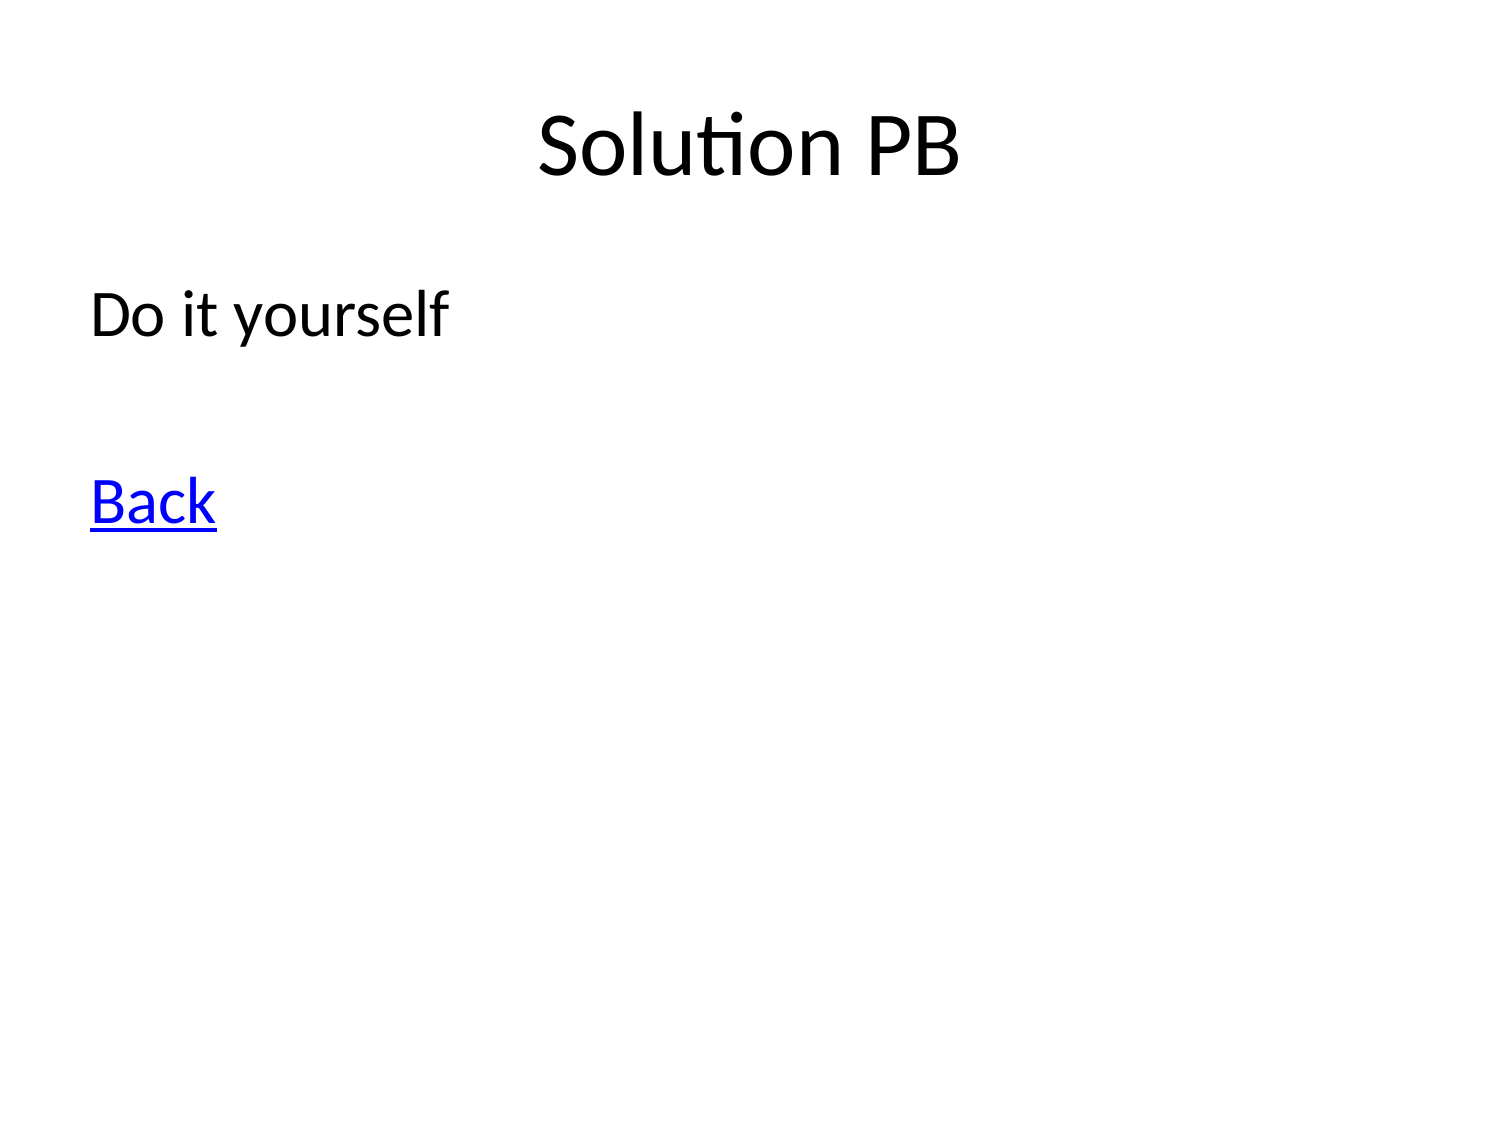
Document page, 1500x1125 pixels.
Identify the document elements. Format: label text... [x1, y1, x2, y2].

title Solution PB [75, 45, 1425, 233]
list Do it yourself Back [75, 262, 1425, 1005]
